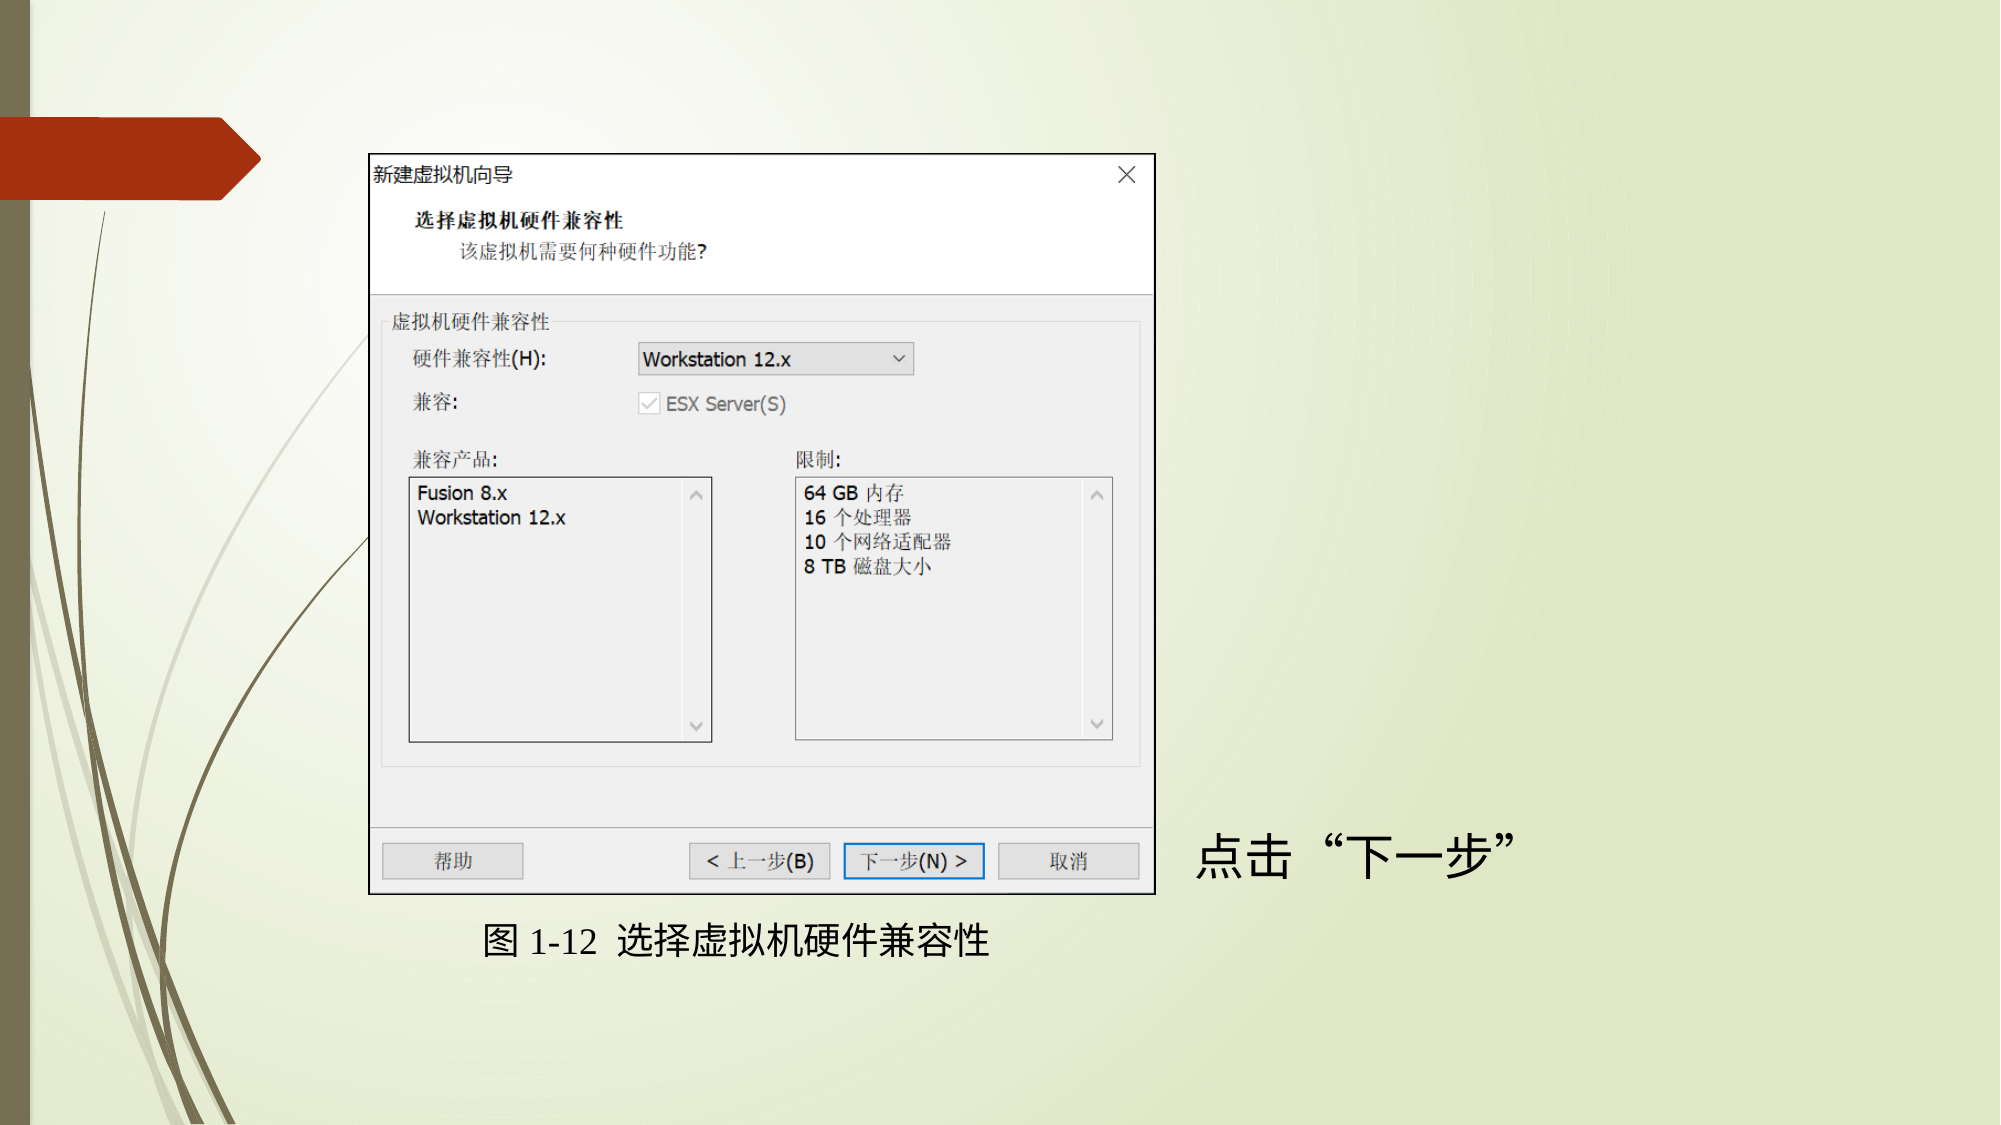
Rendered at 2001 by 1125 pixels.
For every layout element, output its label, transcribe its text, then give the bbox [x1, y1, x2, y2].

text_box 点击“下一步” [1180, 817, 1560, 893]
picture [369, 154, 1155, 894]
text_box 图1-12 选择虚拟机硬件兼容性 [467, 909, 1007, 970]
